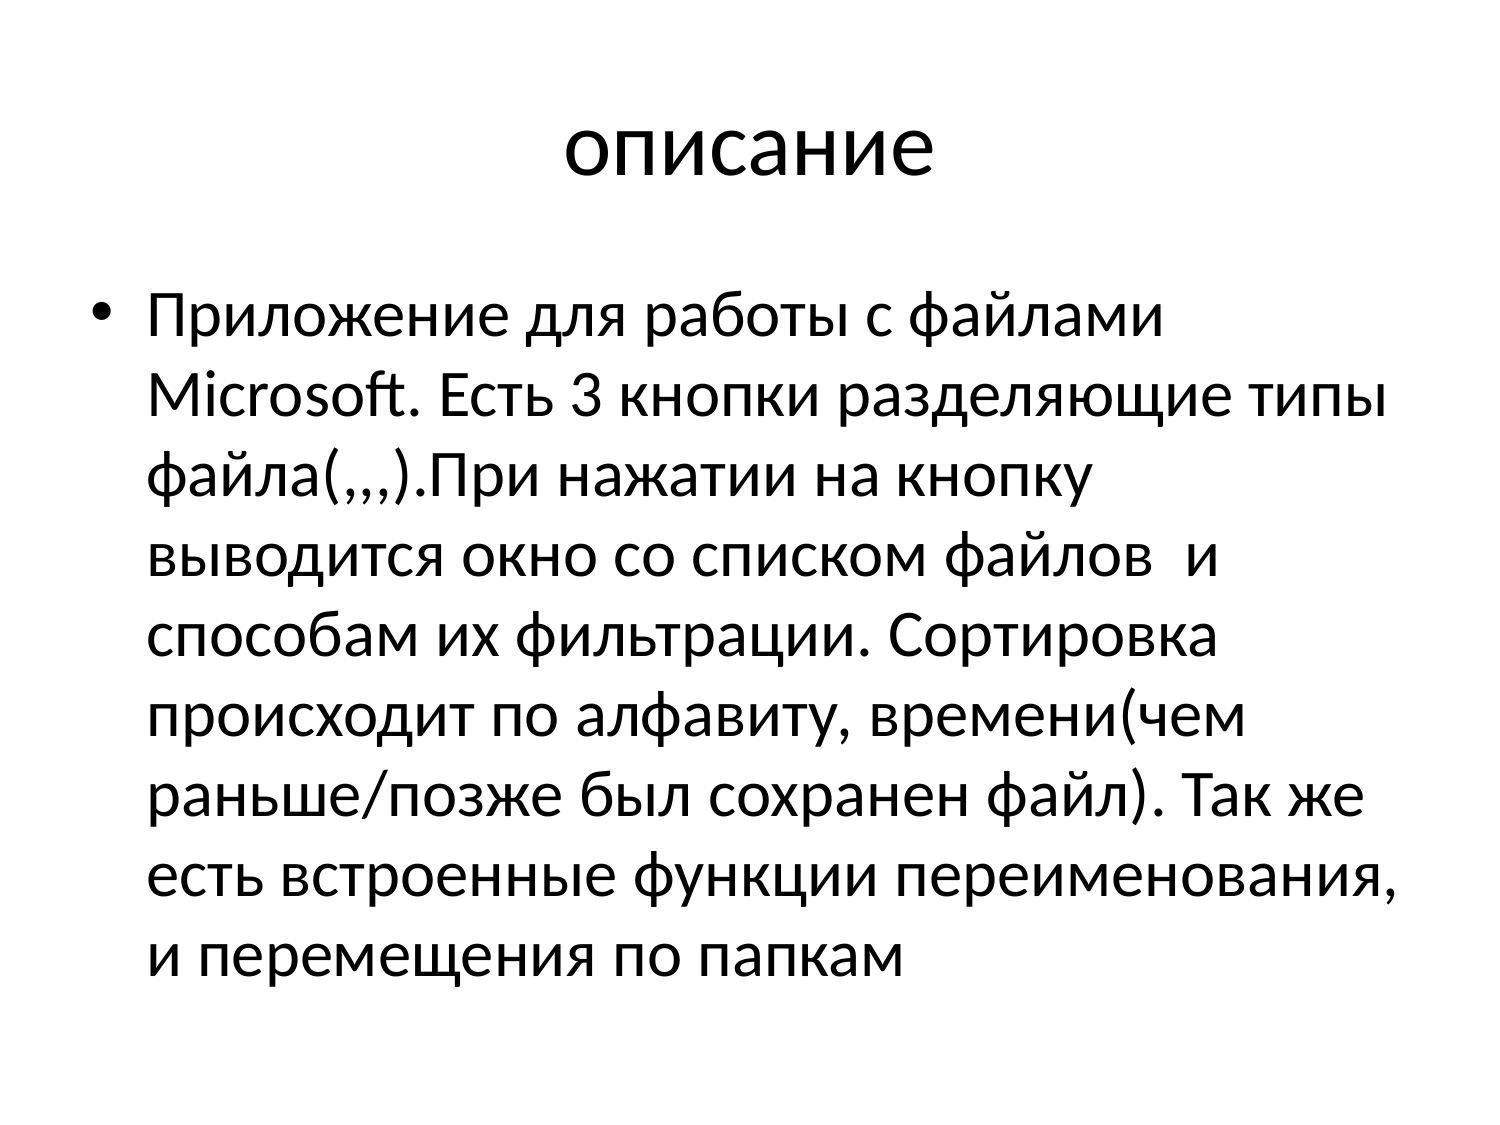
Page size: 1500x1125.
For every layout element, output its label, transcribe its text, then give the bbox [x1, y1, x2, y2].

title описание [75, 45, 1425, 233]
list Приложение для работы с файлами Microsoft. Есть 3 кнопки разделяющие типы файла(,,,).При нажатии на кнопку выводится окно со списком файлов и способам их фильтрации. Сортировка происходит по алфавиту, времени(чем раньше/позже был сохранен файл). Так же есть встроенные функции переименования, и перемещения по папкам [75, 262, 1425, 1005]
